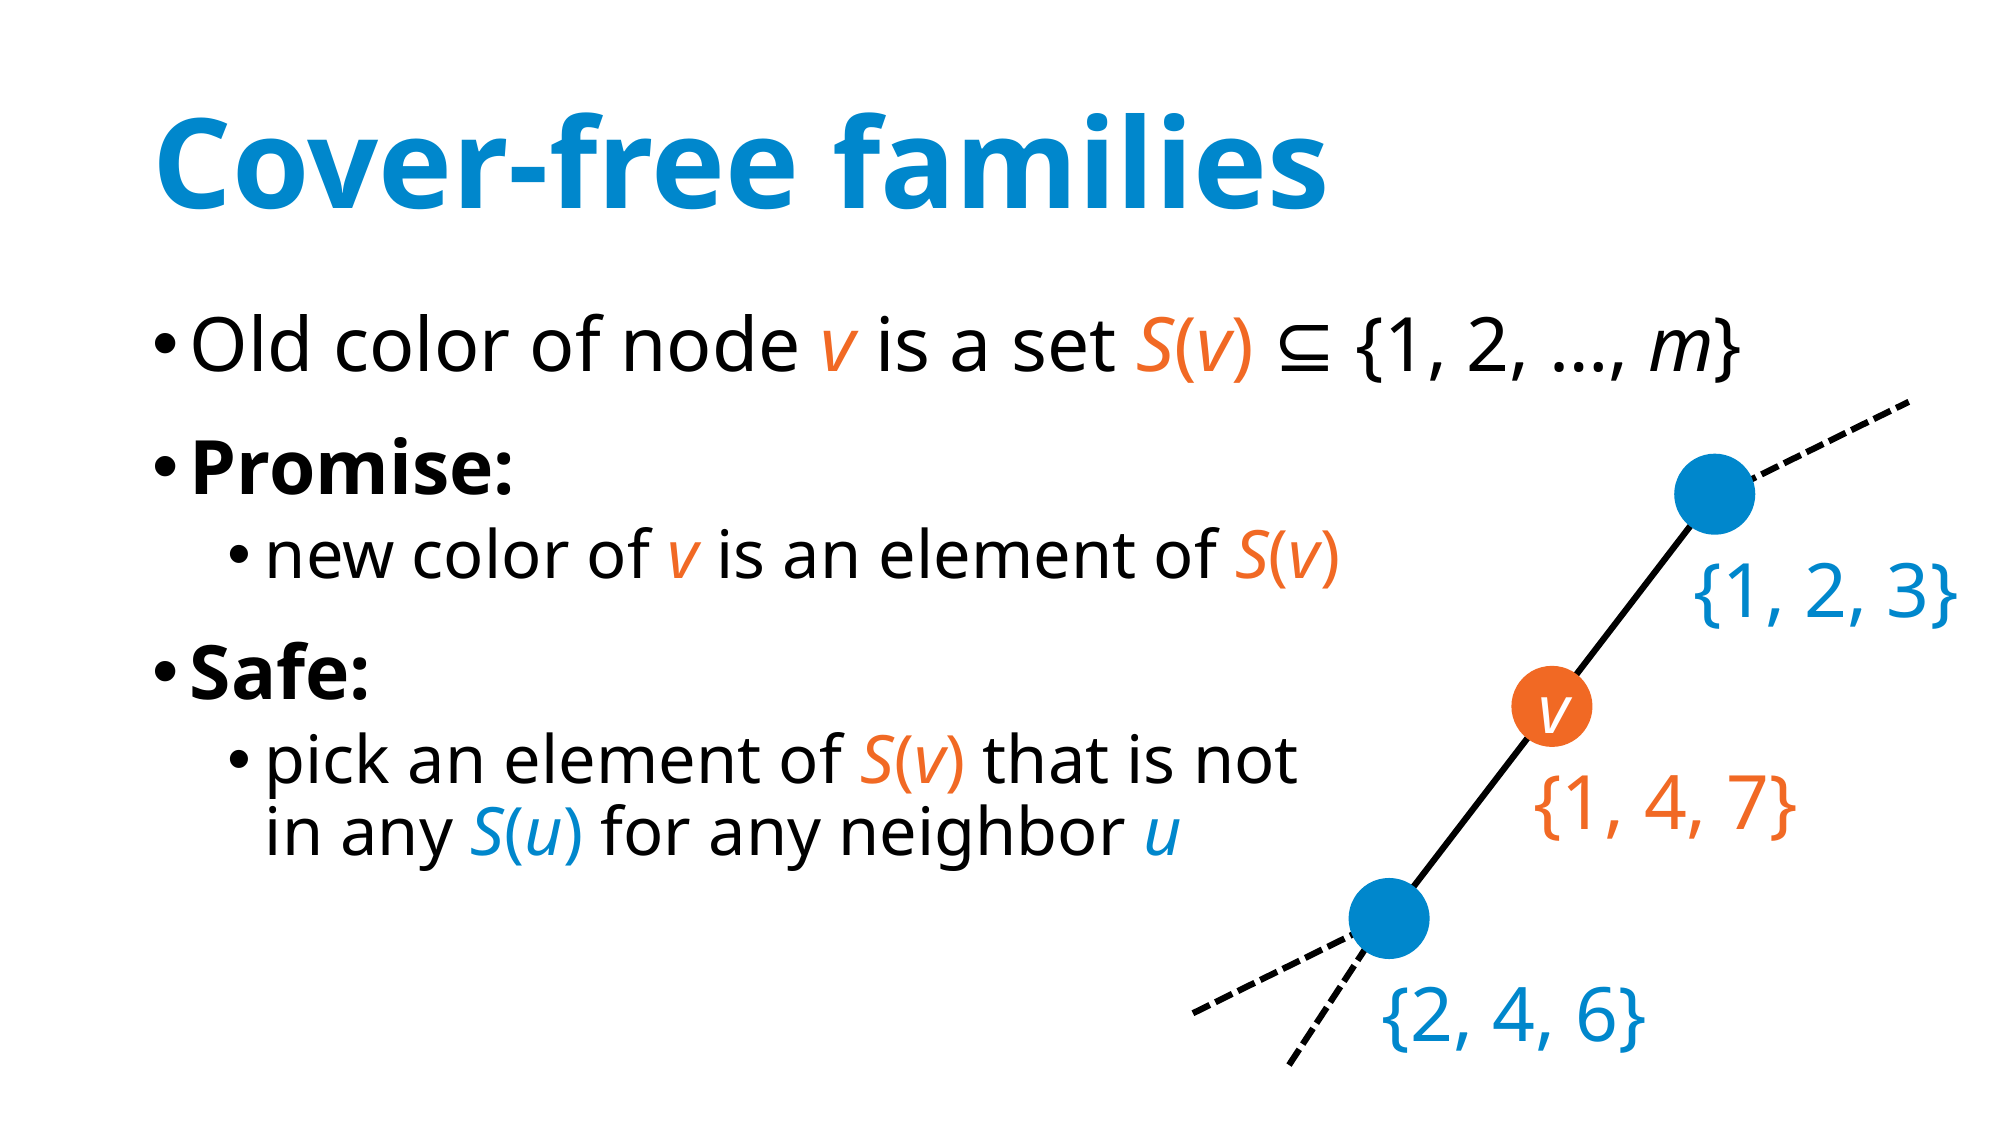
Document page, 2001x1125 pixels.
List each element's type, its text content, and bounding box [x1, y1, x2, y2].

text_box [1289, 918, 1386, 1066]
text_box [1673, 452, 1757, 536]
text_box {1, 2, 3} [1715, 534, 1974, 640]
list Old color of node v is a set S(v) ⊆ {1, 2, …, m} Promise: new color of v is an element of S(v) Safe: pick an element of S(v) that is not in any S(u) for any neighbor u [137, 299, 1863, 1014]
text_box [1347, 876, 1431, 961]
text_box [1716, 401, 1909, 497]
title Cover-free families [137, 59, 1863, 278]
text_box {1, 4, 7} [1715, 746, 1813, 852]
text_box {2, 4, 6} [1386, 958, 1662, 1064]
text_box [1192, 918, 1289, 1014]
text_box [1389, 494, 1715, 919]
